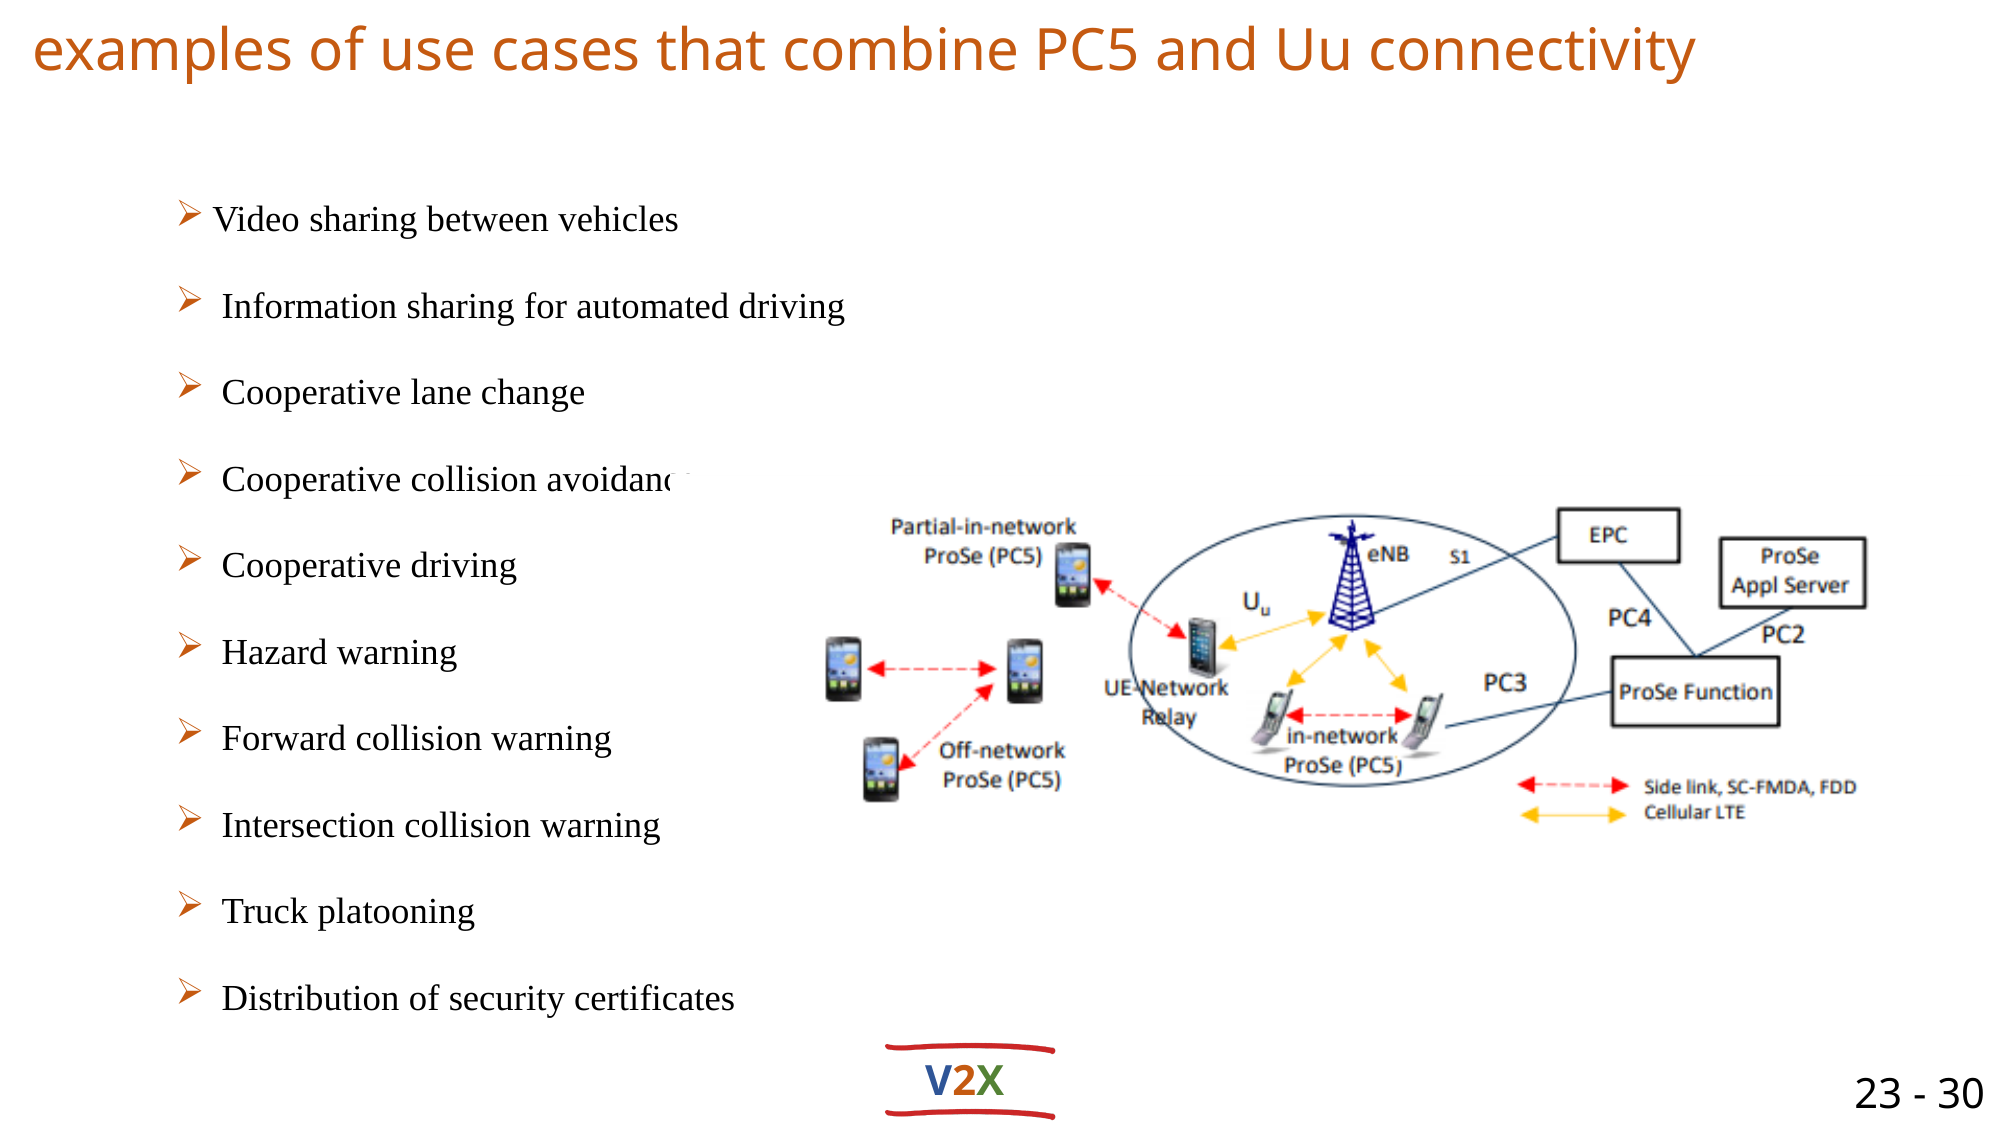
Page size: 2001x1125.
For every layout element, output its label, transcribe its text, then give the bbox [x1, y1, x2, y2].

text_box V2X [870, 1017, 1060, 1112]
title examples of use cases that combine PC5 and Uu connectivity [17, 0, 1941, 112]
picture [884, 1106, 1057, 1124]
text_box 23 - 30 [1825, 1030, 2000, 1125]
picture [670, 474, 1971, 836]
picture [884, 1040, 1057, 1057]
list Video sharing between vehicles Information sharing for automated driving Cooperative lane change Cooperative collision avoidance Cooperative driving Hazard warning Forward collision warning Intersection collision warning Truck platooning Distribution of security certificates [160, 165, 1886, 1027]
